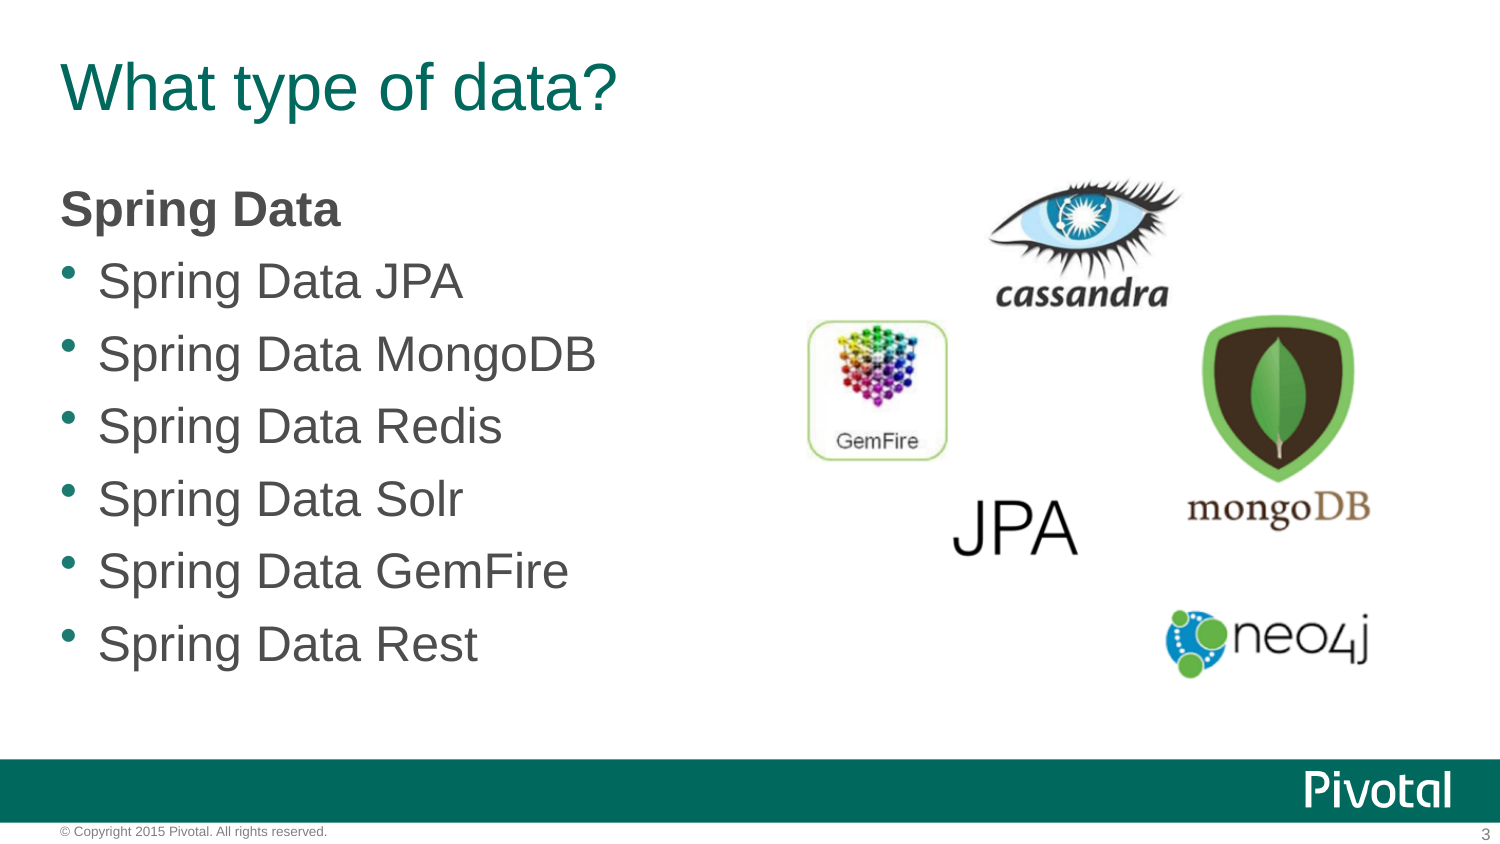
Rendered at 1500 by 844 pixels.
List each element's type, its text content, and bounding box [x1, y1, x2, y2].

list Spring Data Spring Data JPA Spring Data MongoDB Spring Data Redis Spring Data Solr Spring Data GemFire Spring Data Rest [60, 176, 813, 732]
title What type of data? [60, 53, 1440, 129]
picture [799, 171, 1377, 682]
picture [1304, 768, 1452, 811]
